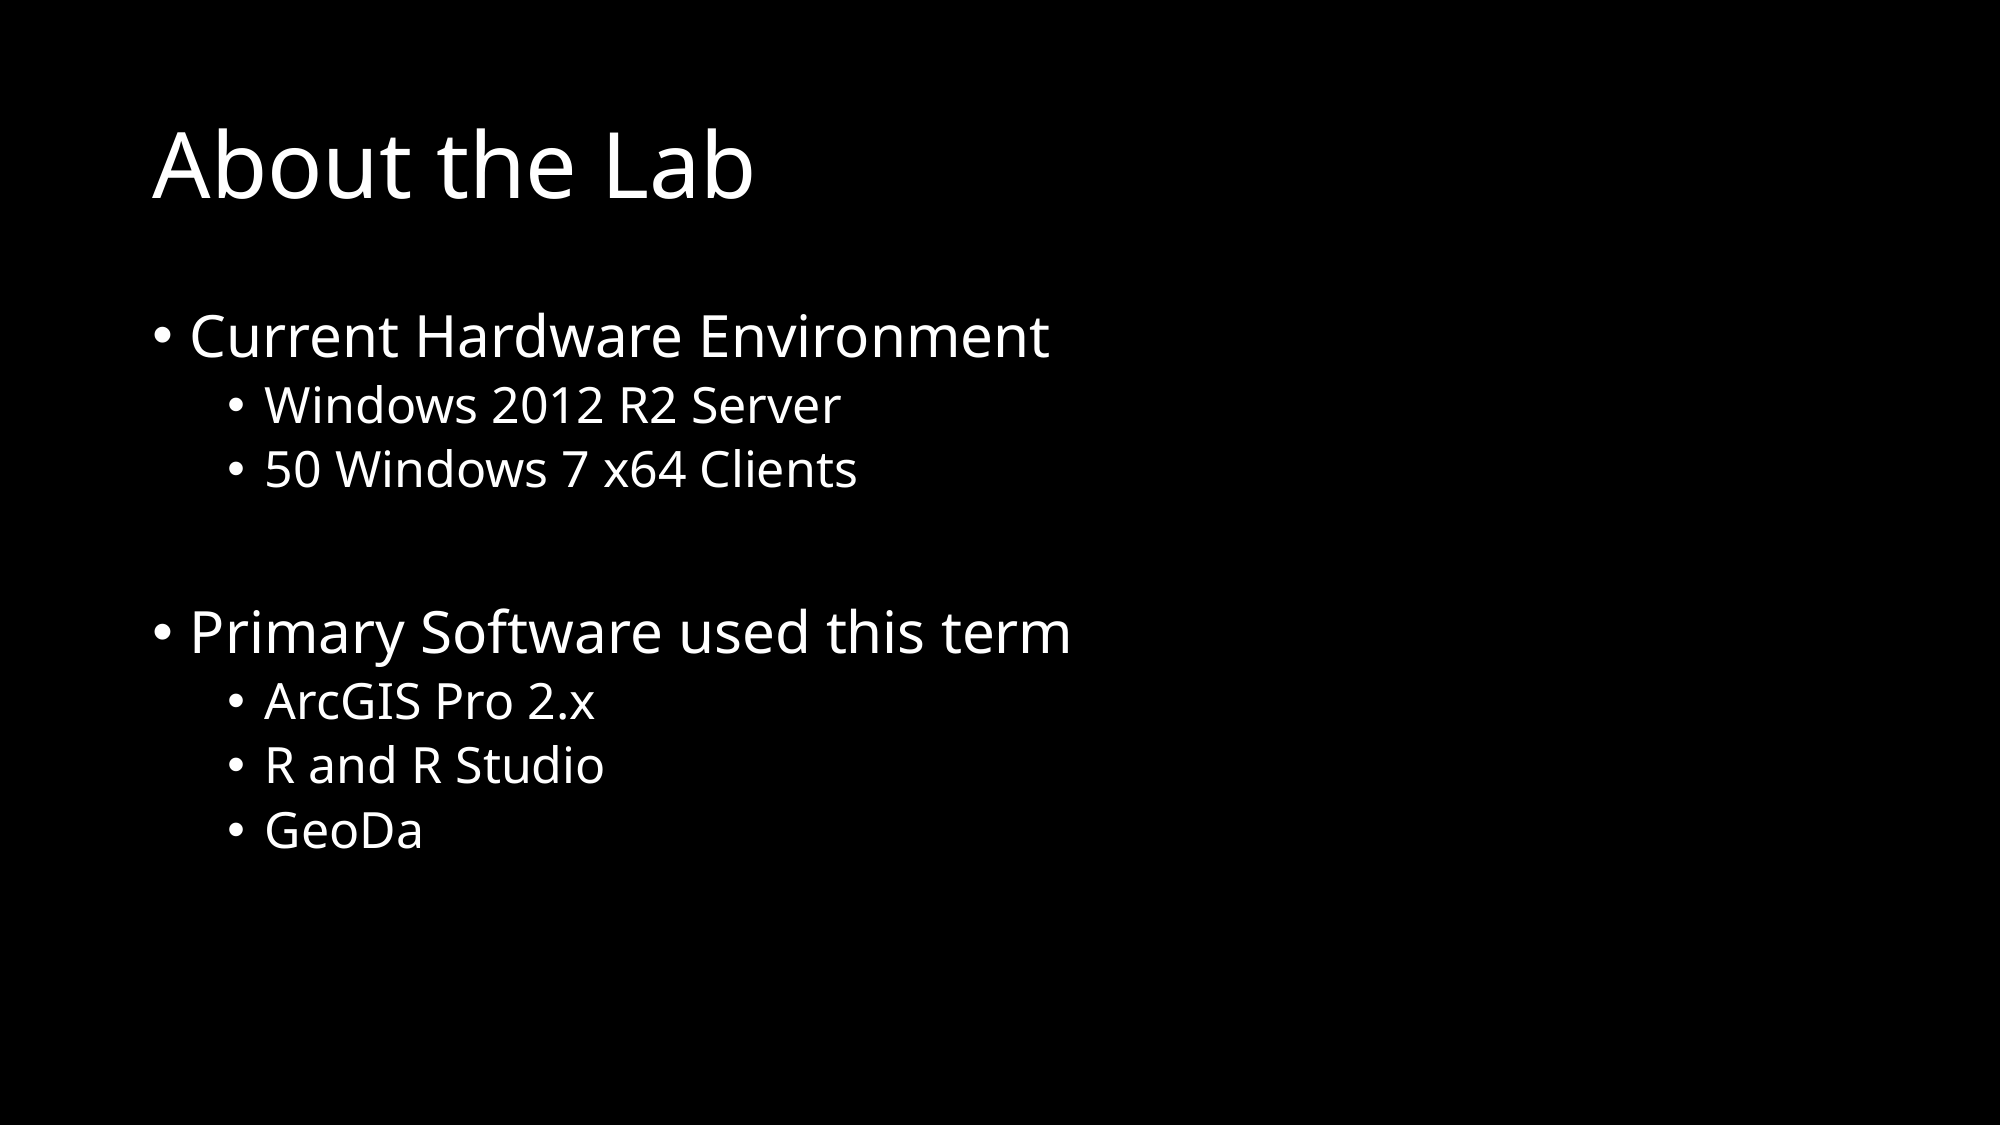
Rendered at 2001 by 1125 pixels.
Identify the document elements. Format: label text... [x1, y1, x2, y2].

title About the Lab [137, 59, 1863, 278]
list Current Hardware Environment Windows 2012 R2 Server 50 Windows 7 x64 Clients Primary Software used this term ArcGIS Pro 2.x R and R Studio GeoDa [137, 299, 1863, 1014]
